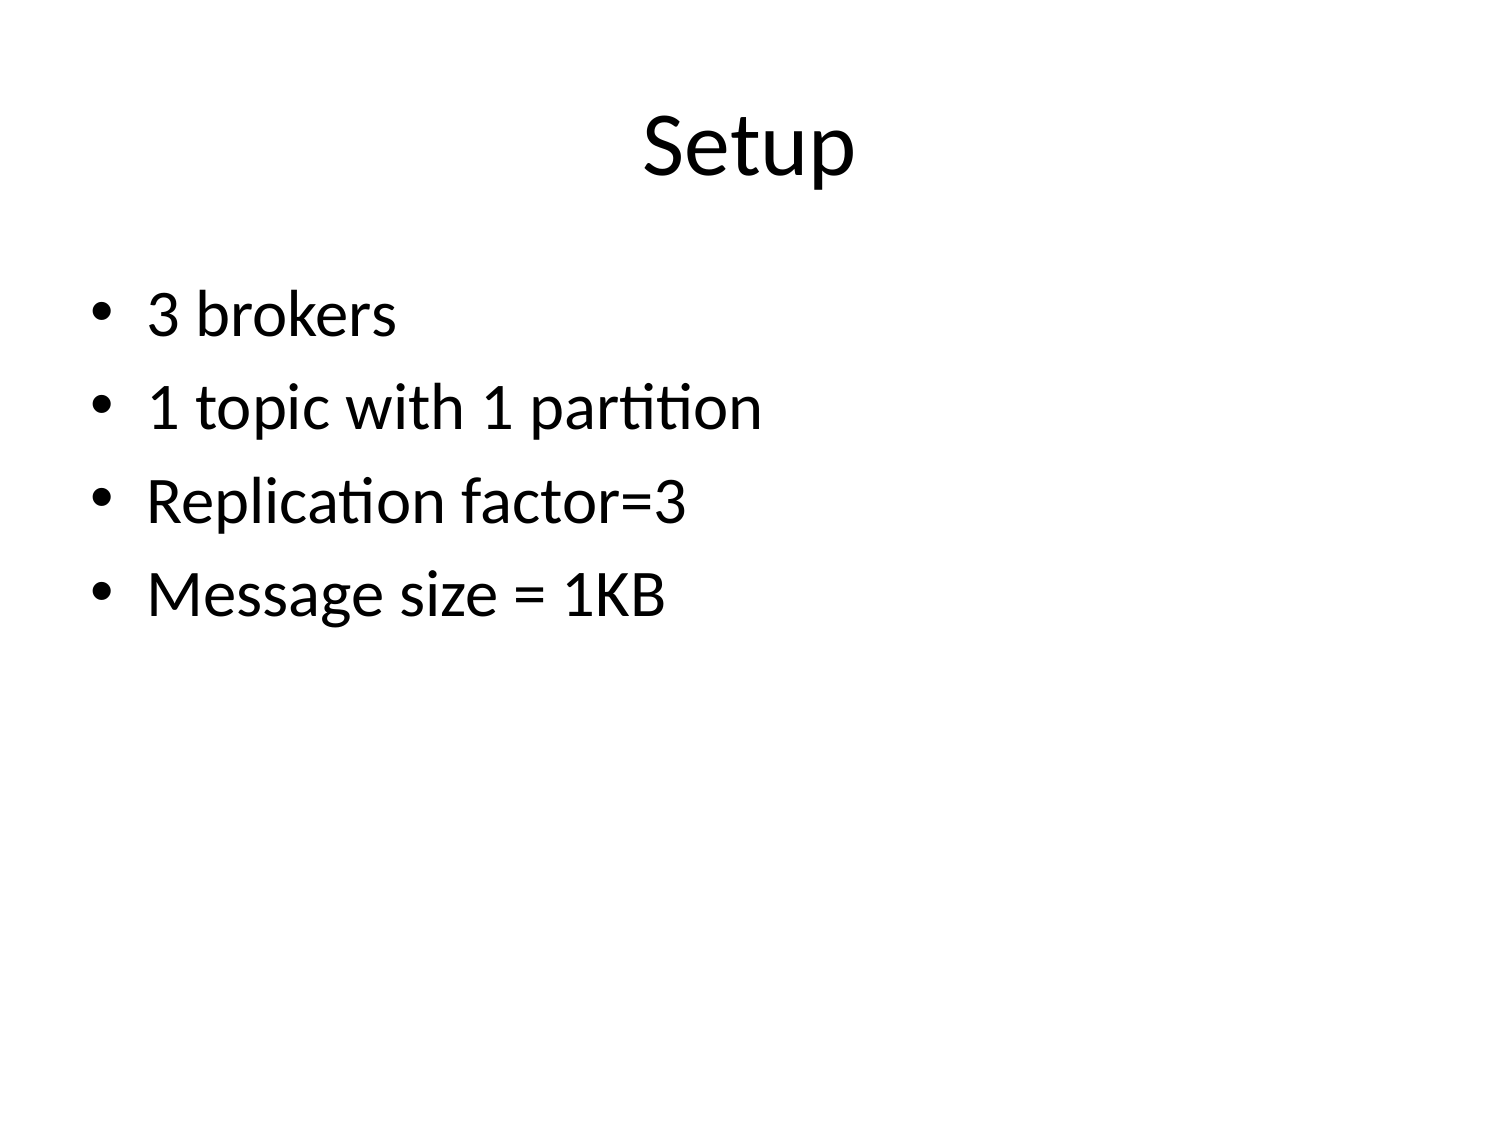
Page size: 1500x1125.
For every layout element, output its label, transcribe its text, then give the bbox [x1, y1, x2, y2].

list 3 brokers 1 topic with 1 partition Replication factor=3 Message size = 1KB [75, 262, 1425, 1005]
title Setup [75, 45, 1425, 233]
